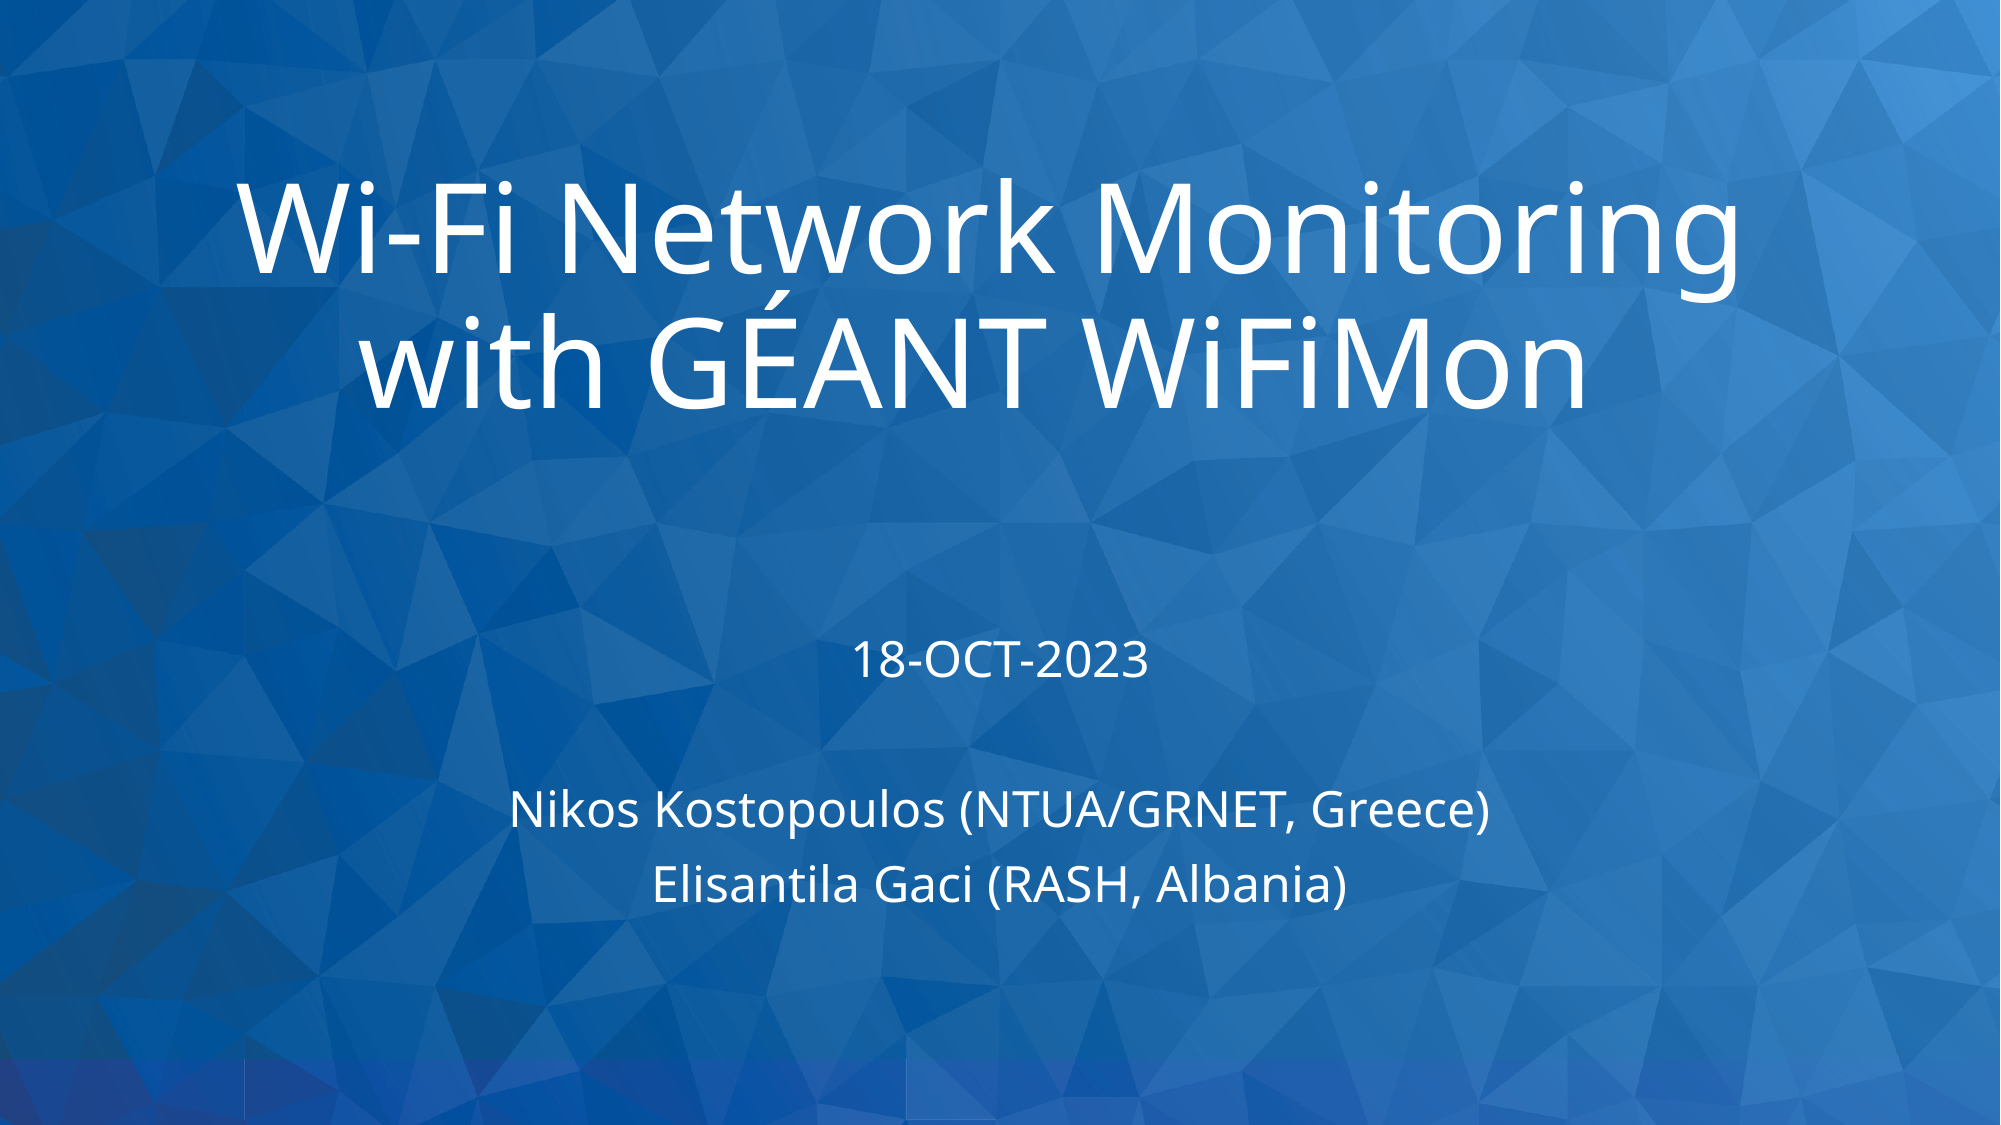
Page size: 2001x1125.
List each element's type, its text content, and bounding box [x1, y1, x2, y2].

picture [0, 0, 2000, 1125]
title Wi-Fi Network Monitoring with GÉANT WiFiMon [78, 51, 1905, 444]
subtitle 18-OCT-2023 Nikos Kostopoulos (NTUA/GRNET, Greece) Elisantila Gaci (RASH, Albania) [249, 627, 1750, 899]
